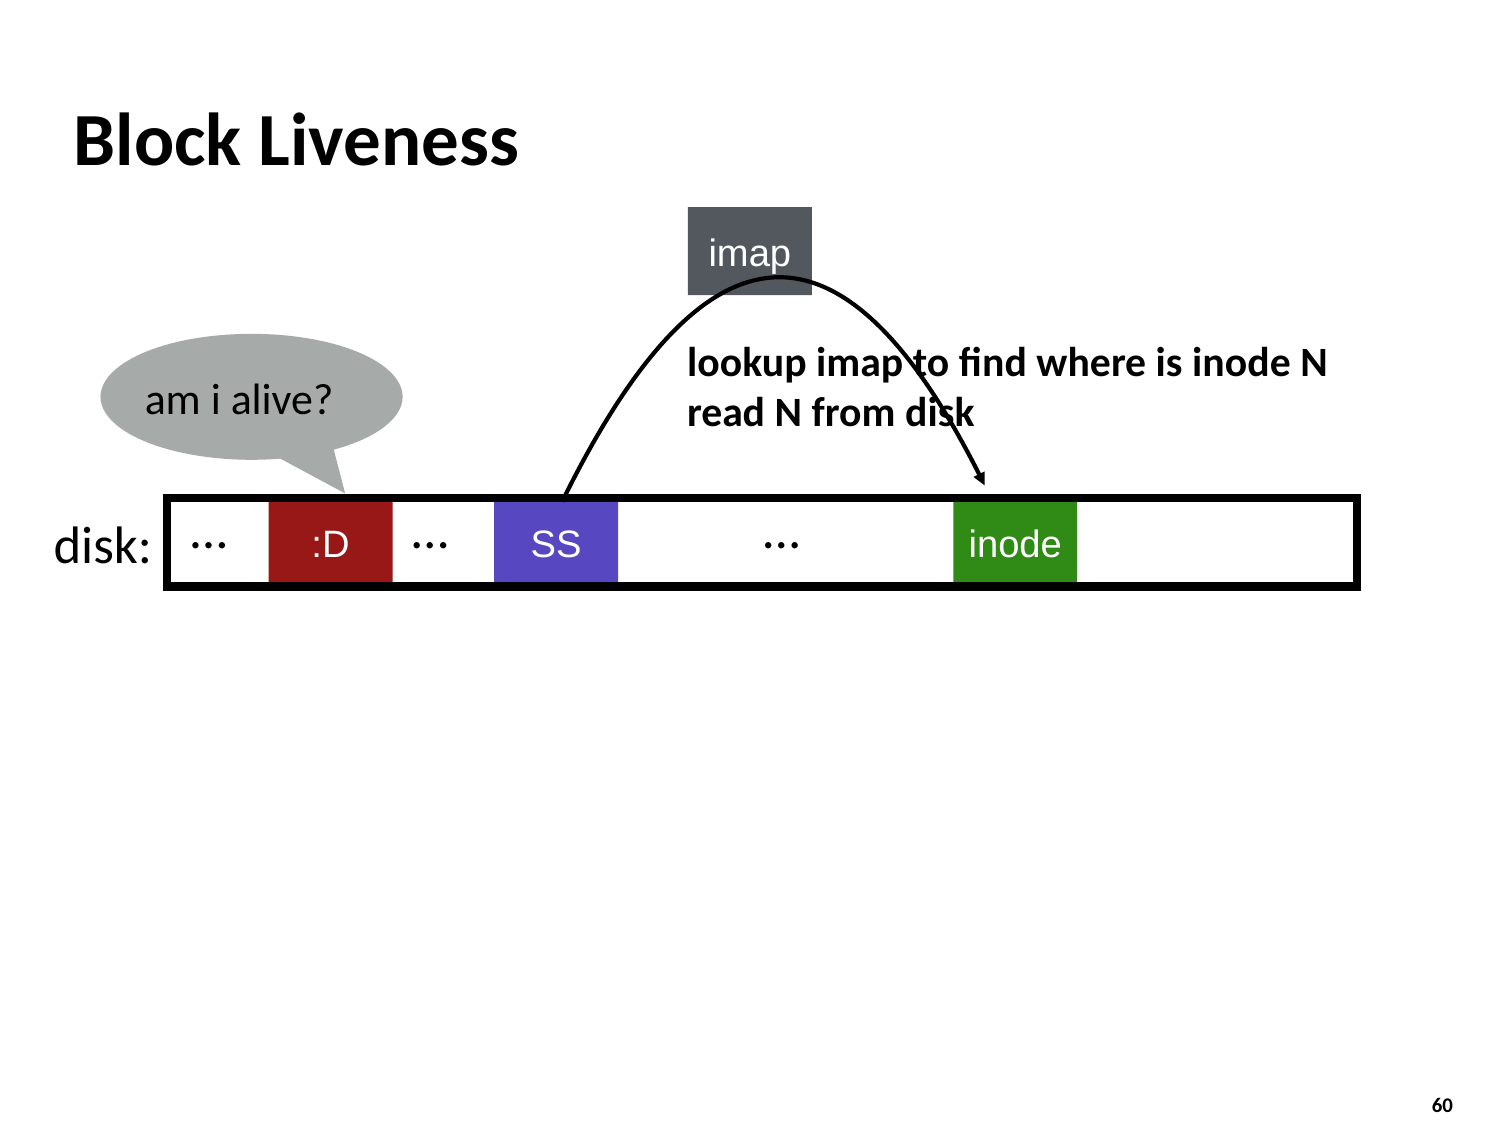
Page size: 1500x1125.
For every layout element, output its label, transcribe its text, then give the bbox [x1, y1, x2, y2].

title Block Liveness [58, 72, 1305, 199]
text_box [561, 332, 985, 502]
text_box imap [687, 207, 812, 296]
text_box … [757, 493, 806, 566]
text_box disk: [47, 504, 158, 580]
text_box [167, 498, 1358, 587]
text_box lookup imap to find where is inode N read N from disk [672, 327, 1344, 443]
text_box … [184, 490, 234, 566]
text_box am i alive? [100, 333, 403, 494]
text_box [677, 277, 881, 327]
text_box … [406, 490, 455, 566]
